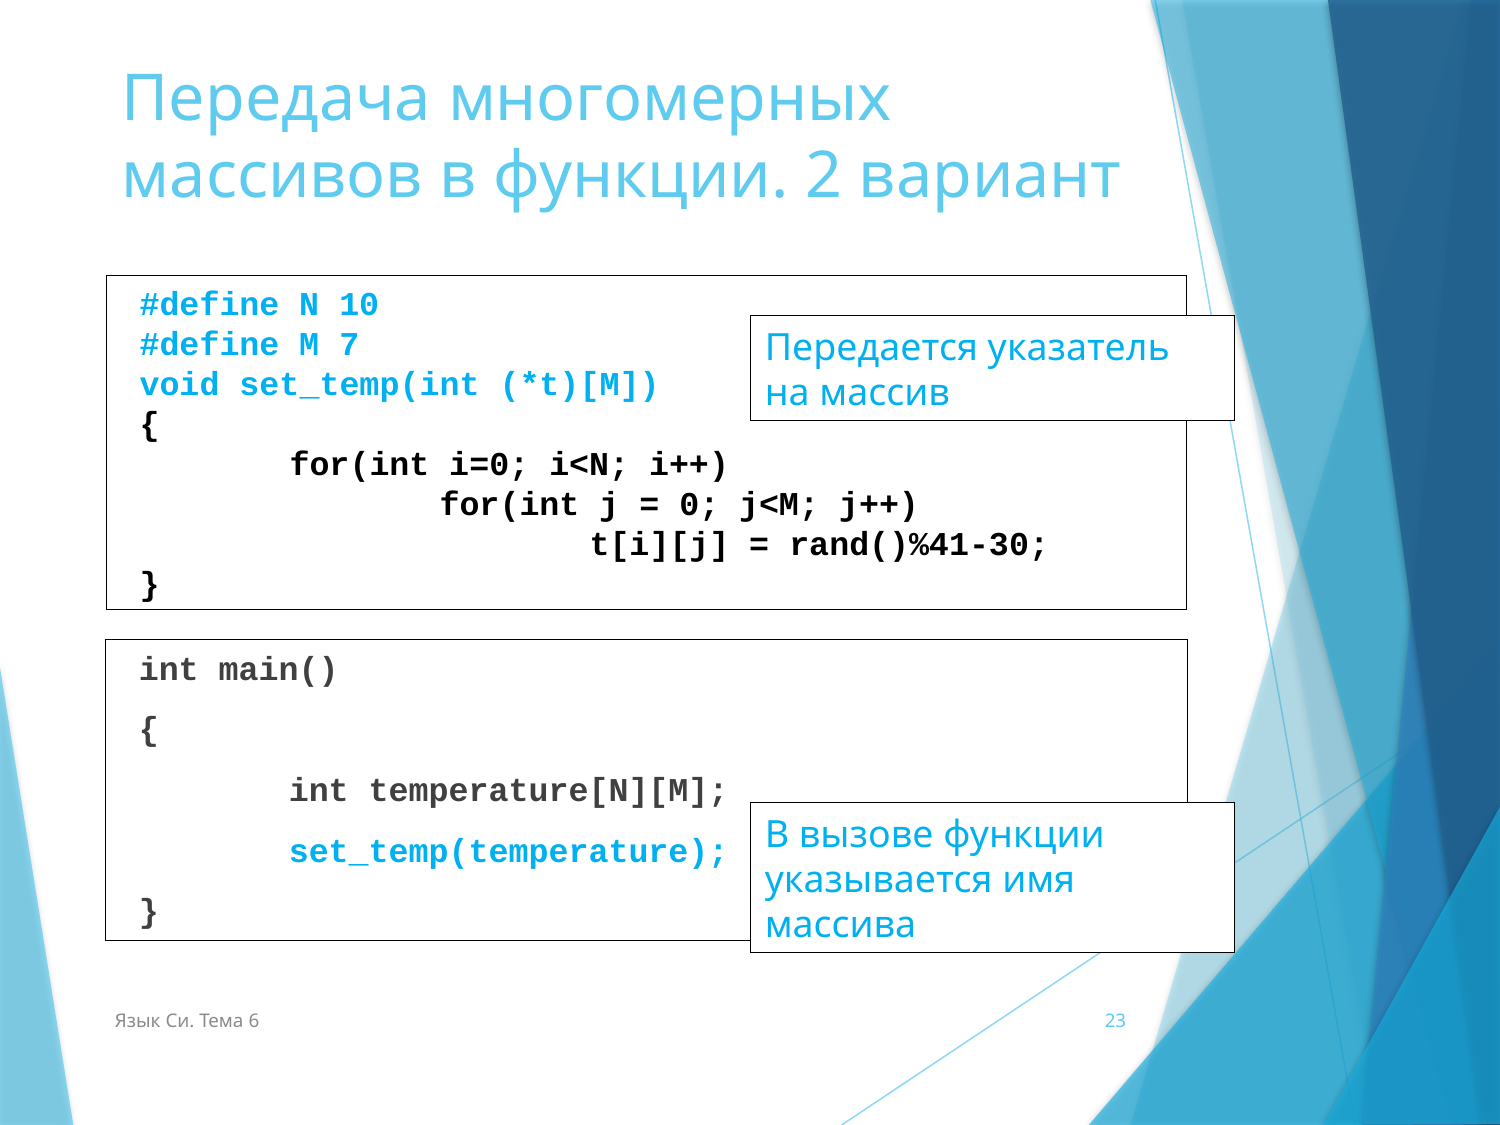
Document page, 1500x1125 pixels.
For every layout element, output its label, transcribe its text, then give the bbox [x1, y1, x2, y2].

footer Язык Си. Тема 6 [99, 991, 859, 1051]
title Передача многомерных массивов в функции. 2 вариант [106, 48, 1149, 266]
text_box Передается указатель на массив [750, 315, 1235, 421]
text_box #define N 10 #define M 7 void set_temp(int (*t)[M]) { for(int i=0; i<N; i++) for(int j = 0; j<M; j++) t[i][j] = rand()%41-30; } [106, 275, 1187, 610]
list int main() { int temperature[N][M]; set_temp(temperature); } [105, 639, 1188, 941]
text_box В вызове функции указывается имя массива [750, 802, 1235, 953]
slide_number 23 [1057, 991, 1142, 1051]
